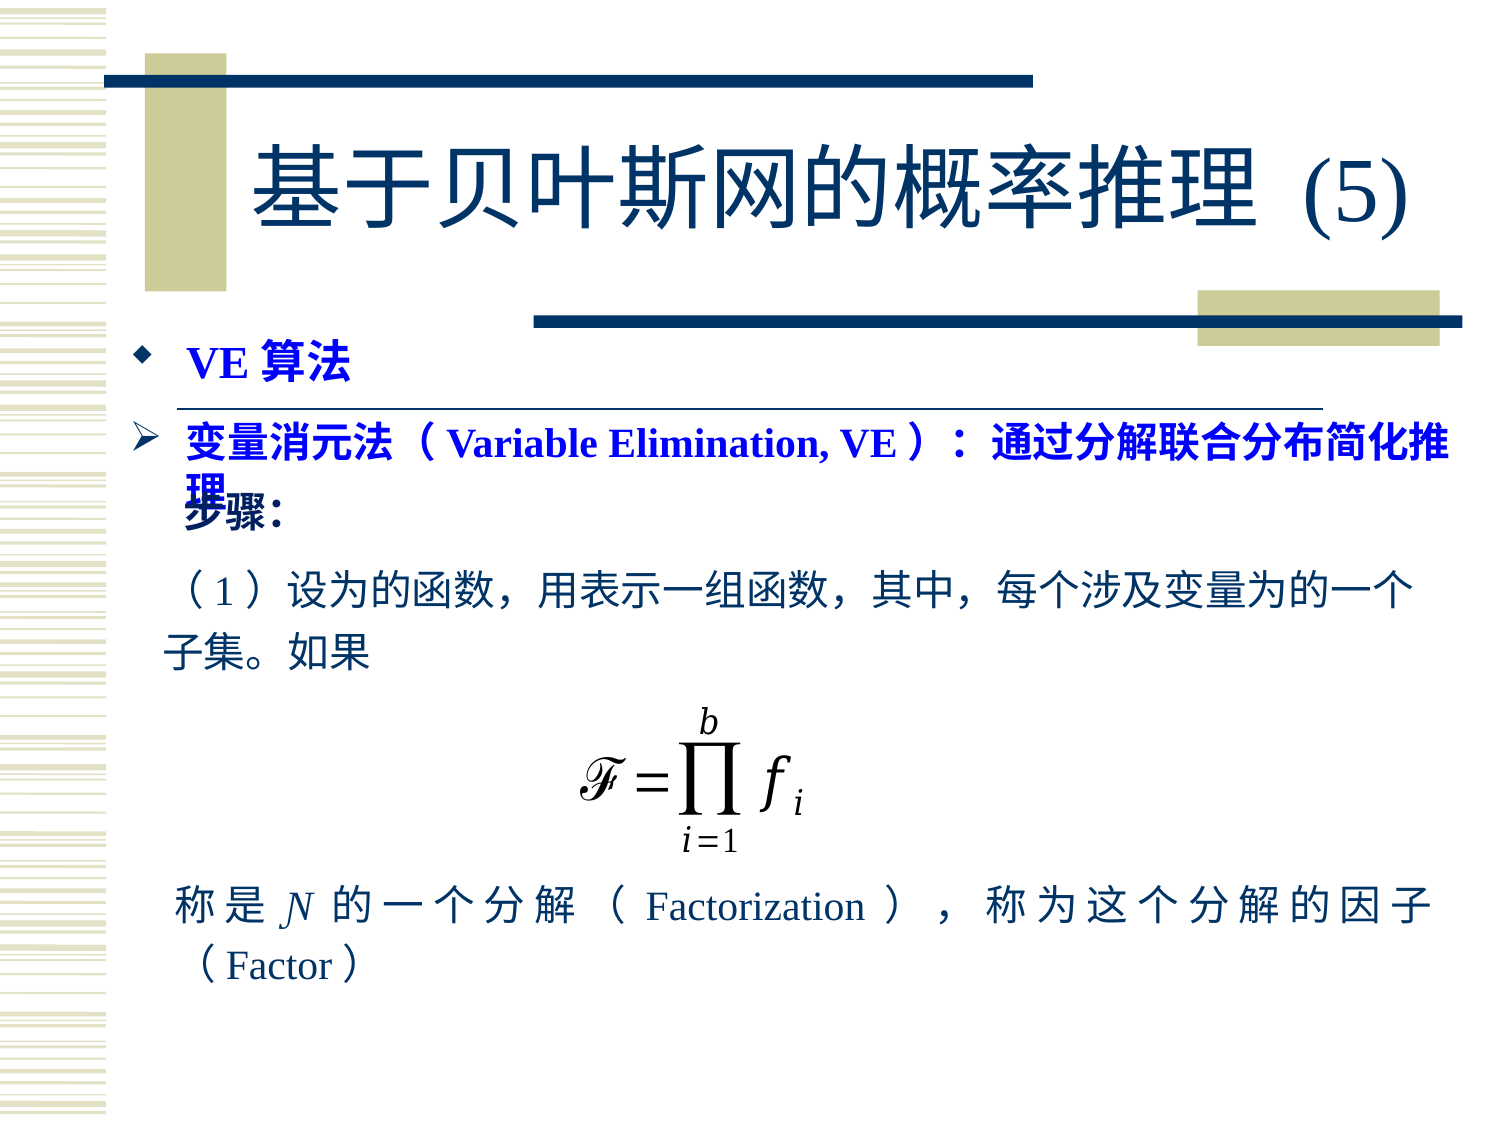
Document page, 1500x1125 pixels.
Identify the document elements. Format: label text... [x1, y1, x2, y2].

text_box VE算法 [114, 524, 1462, 931]
text_box 步骤： [168, 478, 324, 543]
text_box VE算法 [114, 326, 1462, 408]
text_box 变量消元法（Variable Elimination, VE）：通过分解联合分布简化推理 [114, 408, 1500, 524]
title 基于贝叶斯网的概率推理 (5) [224, 99, 1436, 288]
